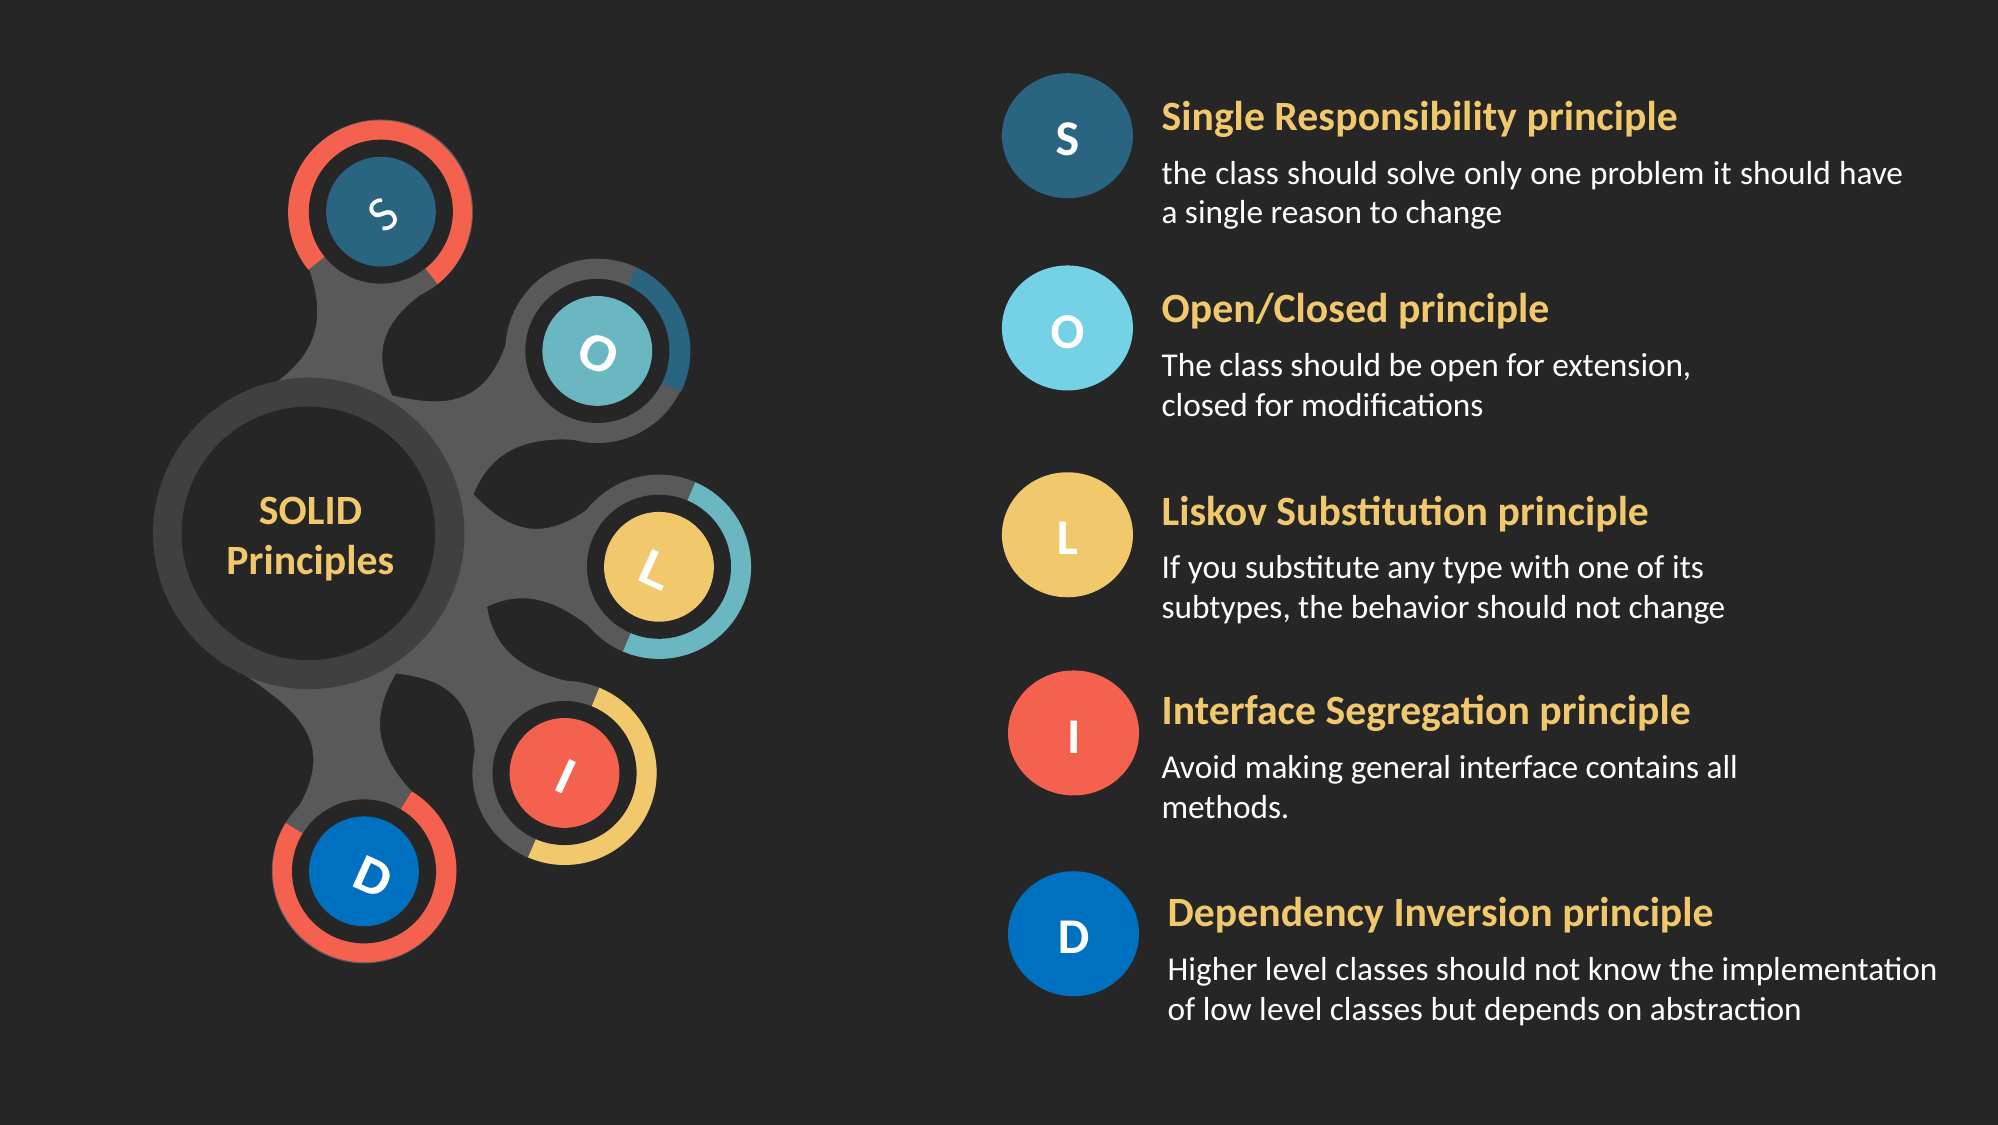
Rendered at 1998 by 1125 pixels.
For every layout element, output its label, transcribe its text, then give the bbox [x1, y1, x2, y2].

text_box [250, 81, 511, 342]
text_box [1007, 870, 1140, 997]
text_box [426, 486, 436, 581]
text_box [1153, 475, 1823, 673]
text_box [465, 494, 531, 607]
text_box [279, 349, 392, 395]
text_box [1153, 675, 1873, 833]
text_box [1001, 471, 1134, 598]
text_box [237, 743, 492, 998]
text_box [1153, 273, 1777, 431]
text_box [1001, 265, 1134, 391]
text_box [375, 391, 481, 521]
text_box [195, 406, 421, 475]
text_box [442, 650, 687, 896]
text_box [153, 377, 465, 690]
text_box [397, 513, 506, 684]
text_box [249, 652, 411, 742]
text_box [536, 444, 782, 690]
text_box [181, 476, 422, 661]
text_box SOLID Principles [195, 475, 426, 590]
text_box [1159, 877, 1972, 1075]
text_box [1001, 72, 1913, 239]
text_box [1007, 670, 1140, 796]
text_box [475, 228, 721, 474]
